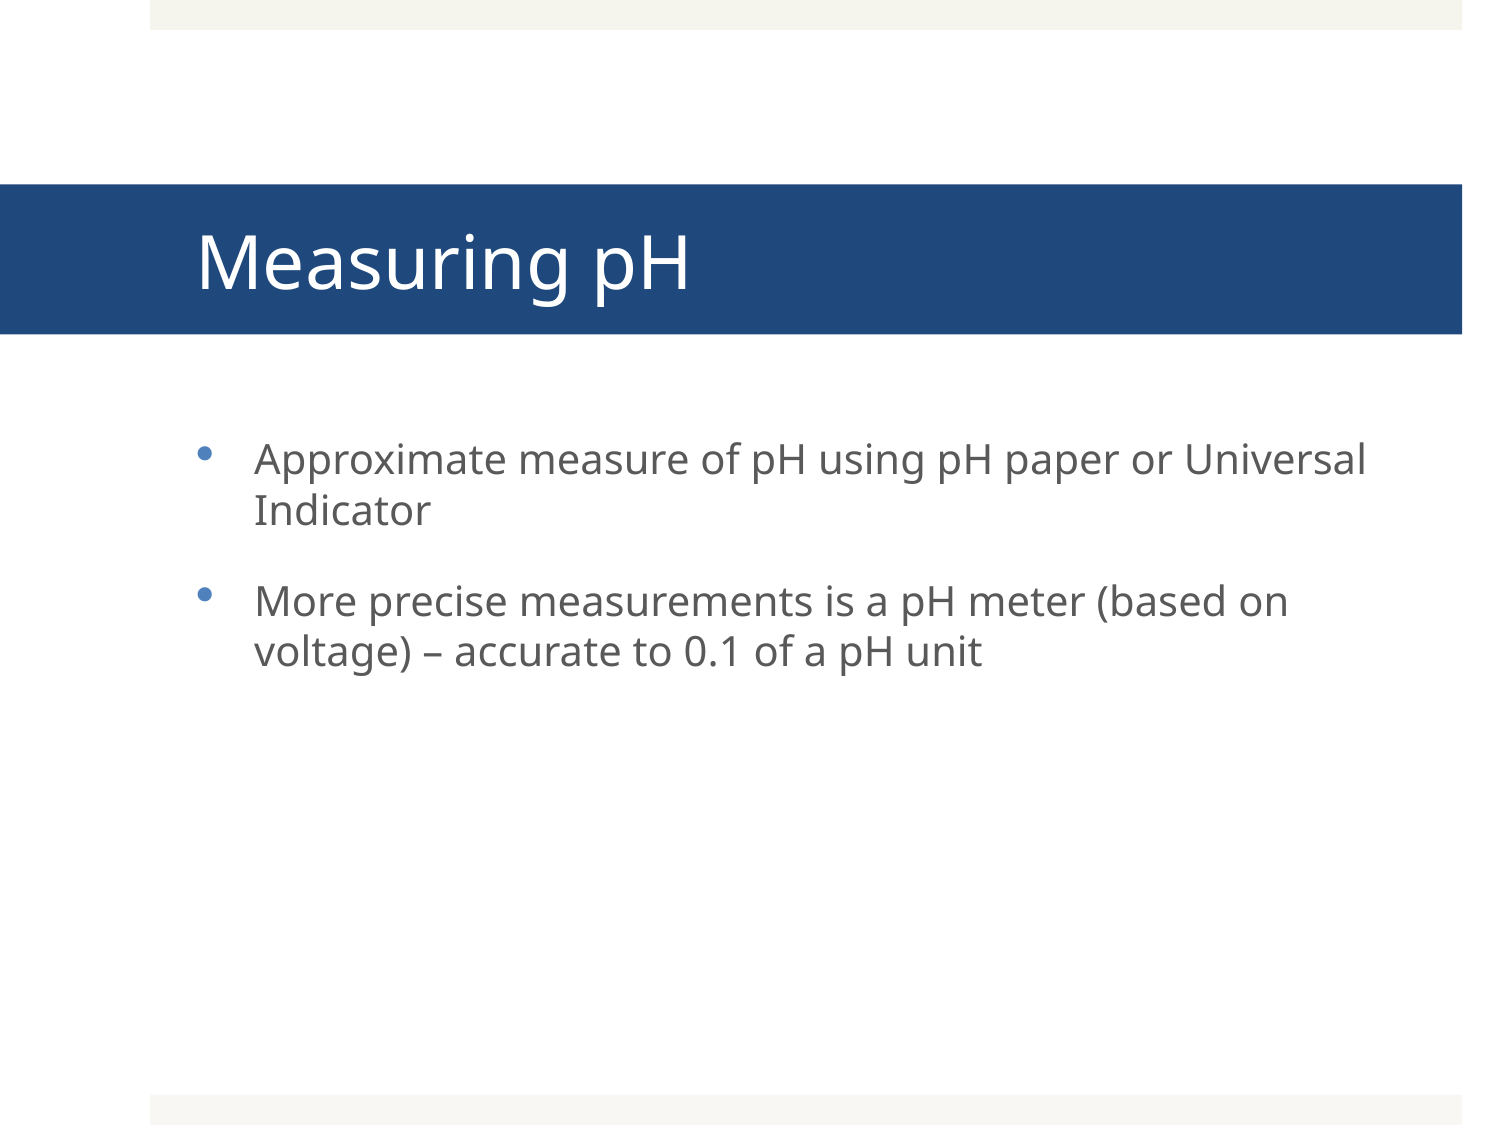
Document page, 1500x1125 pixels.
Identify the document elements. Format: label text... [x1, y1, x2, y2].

title Measuring pH [0, 184, 1463, 335]
list Approximate measure of pH using pH paper or Universal Indicator More precise measurements is a pH meter (based on voltage) – accurate to 0.1 of a pH unit [182, 425, 1432, 1028]
